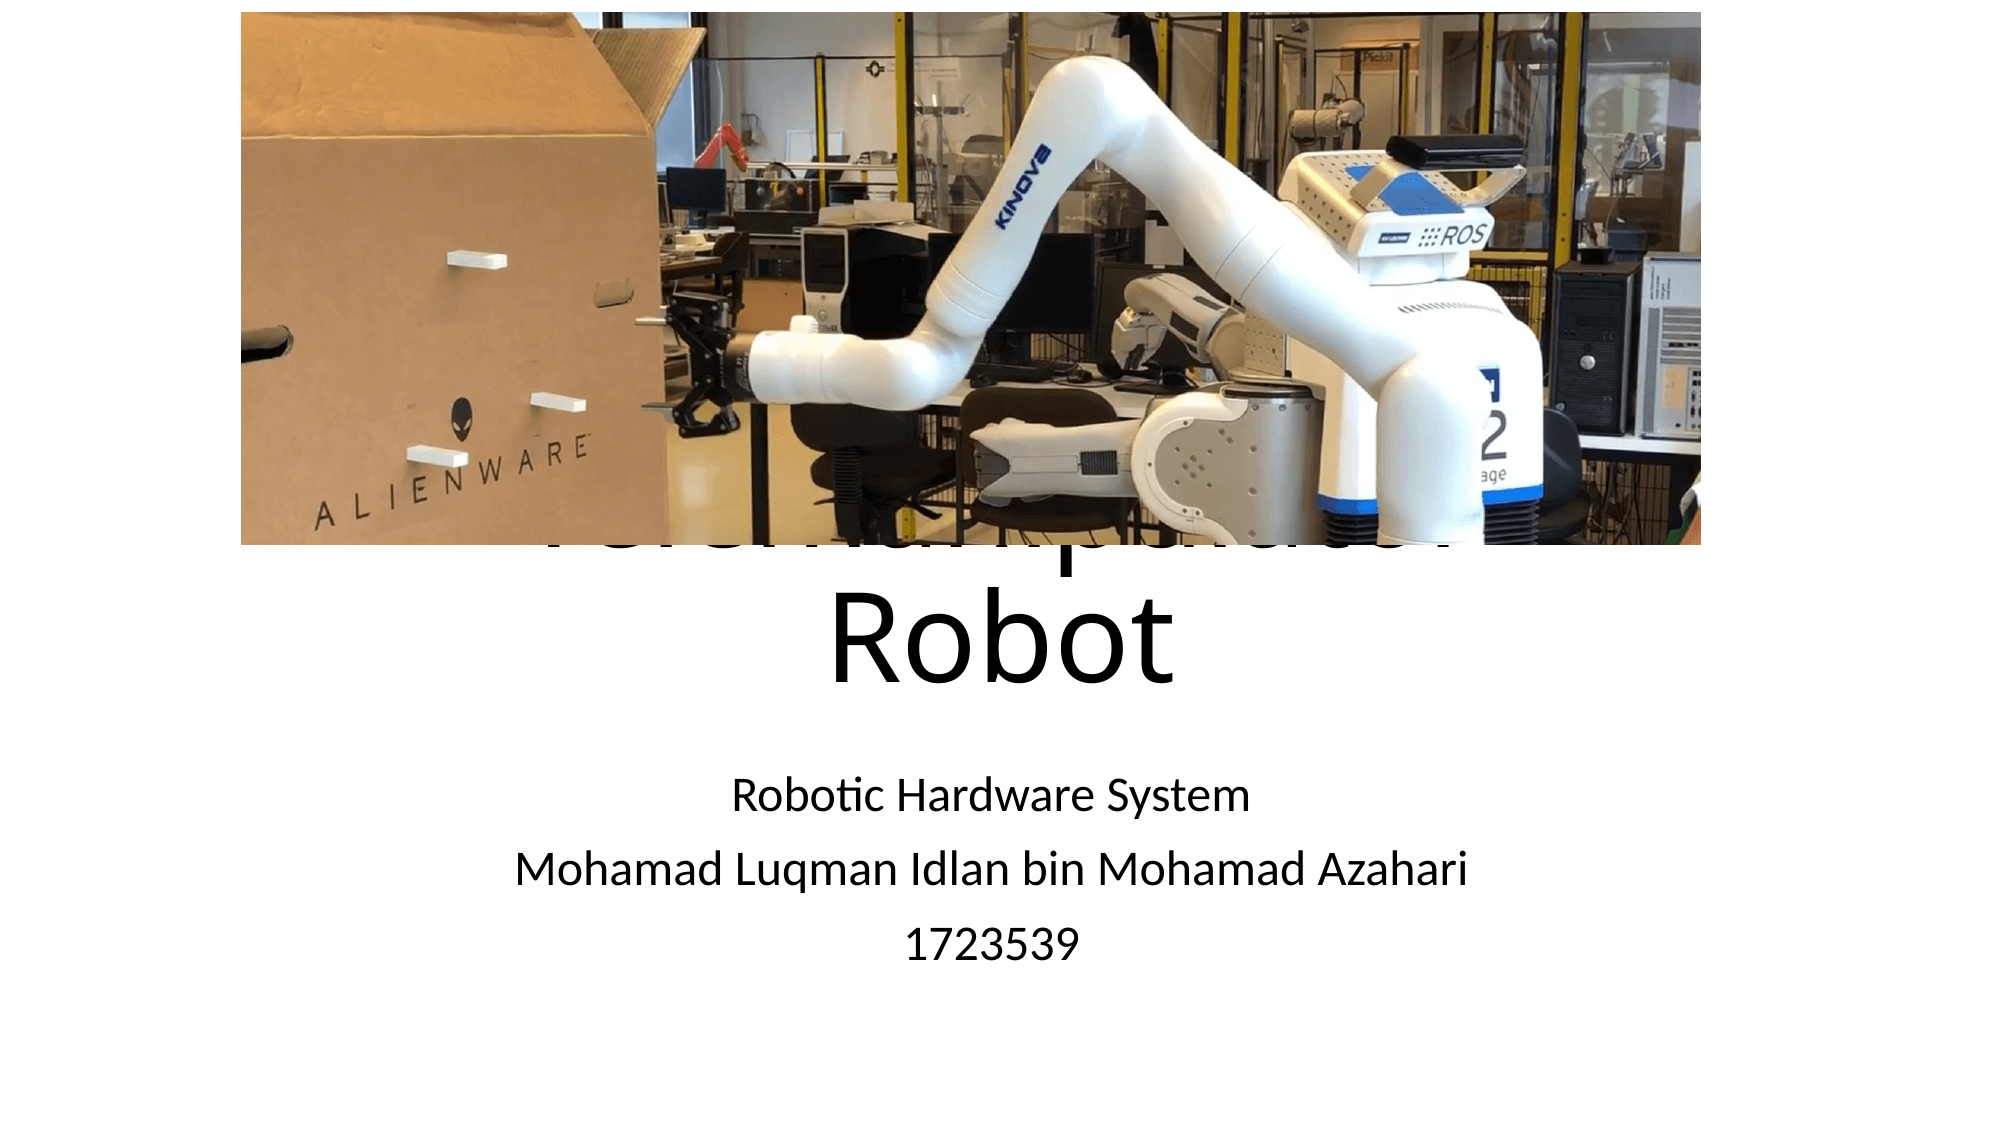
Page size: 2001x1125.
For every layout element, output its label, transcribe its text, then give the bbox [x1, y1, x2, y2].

subtitle Robotic Hardware System Mohamad Luqman Idlan bin Mohamad Azahari 1723539 [241, 760, 1742, 1032]
title Telemanipulator Robot [327, 545, 1673, 718]
picture [241, 12, 1701, 545]
